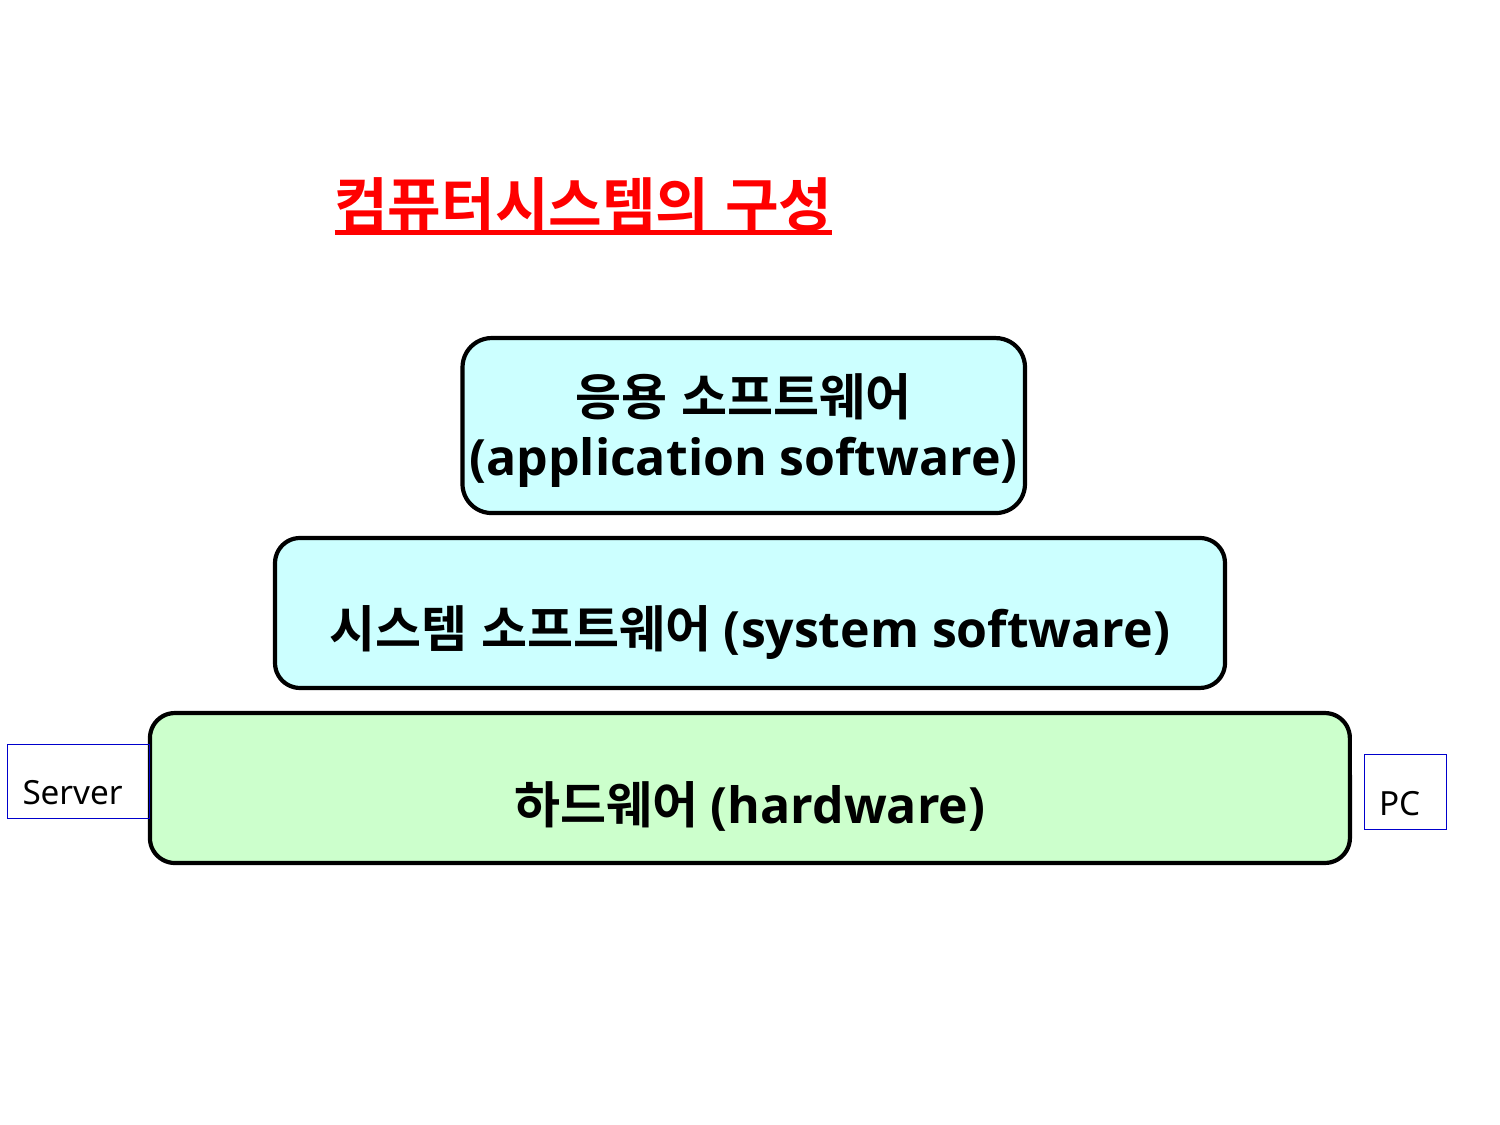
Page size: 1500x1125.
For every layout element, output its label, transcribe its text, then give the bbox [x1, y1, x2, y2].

text_box 컴퓨터시스템의 구성 [319, 125, 848, 246]
text_box Server [7, 744, 144, 819]
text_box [149, 337, 1351, 864]
text_box PC [1364, 754, 1447, 830]
